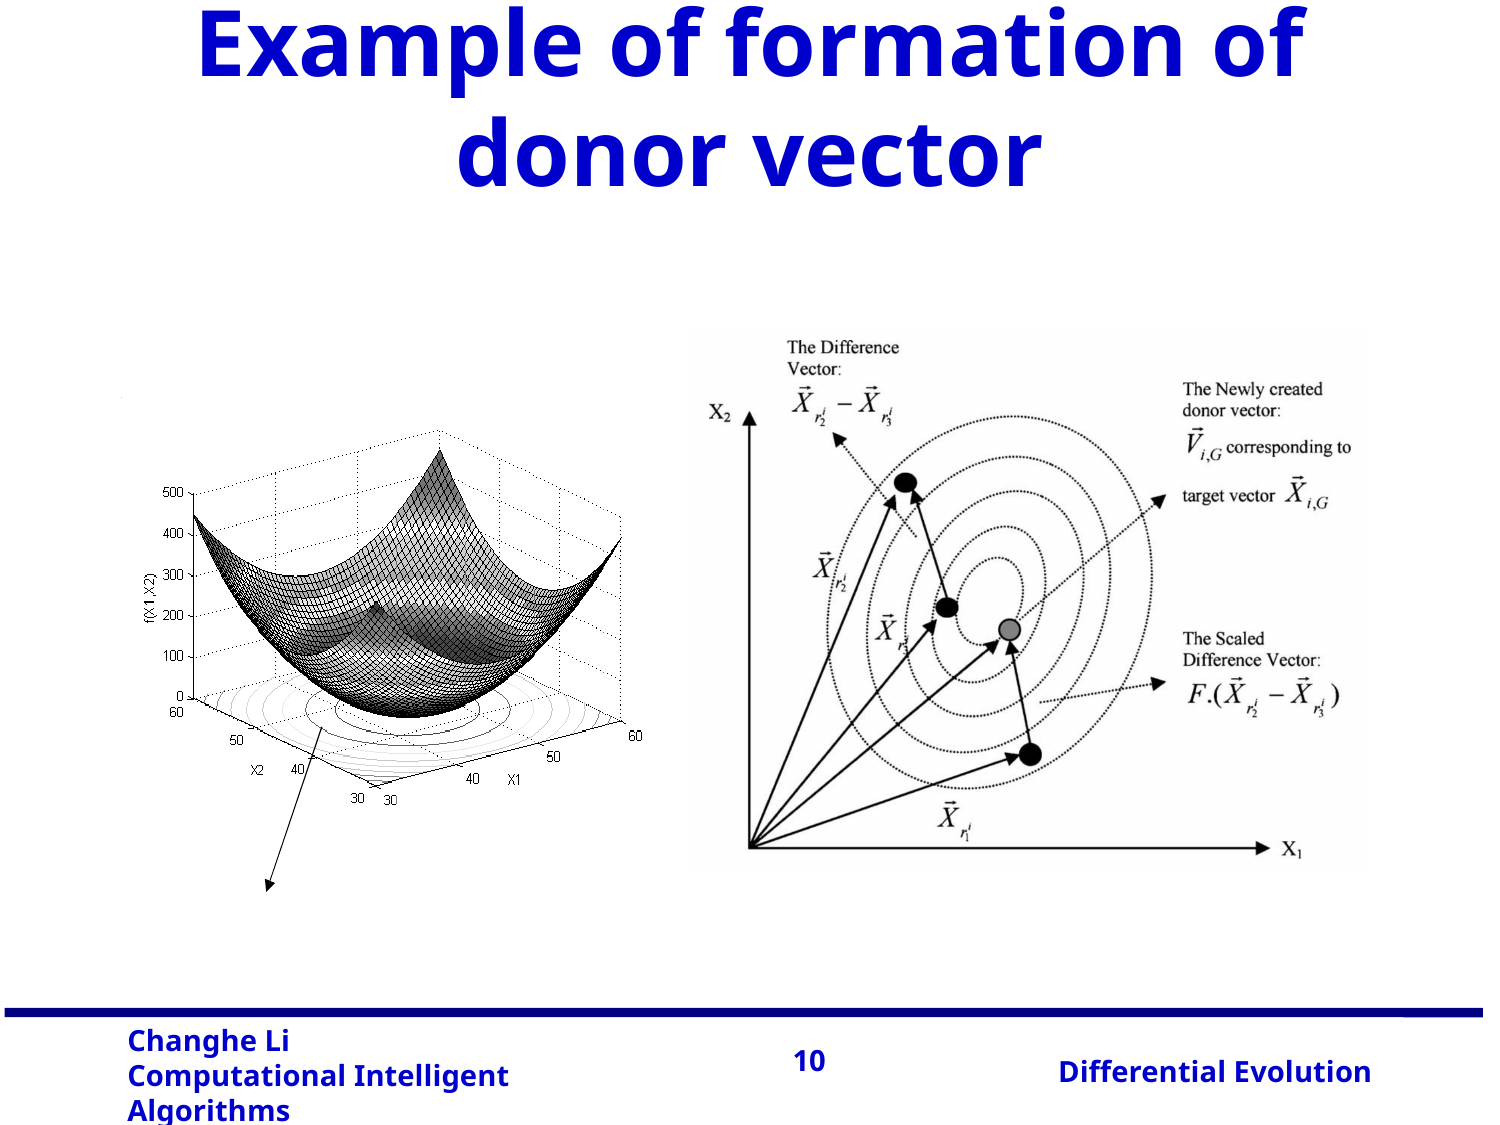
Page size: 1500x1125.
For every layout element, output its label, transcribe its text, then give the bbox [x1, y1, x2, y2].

title Example of formation of donor vector [112, 37, 1388, 213]
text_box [121, 397, 673, 893]
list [690, 326, 1364, 871]
